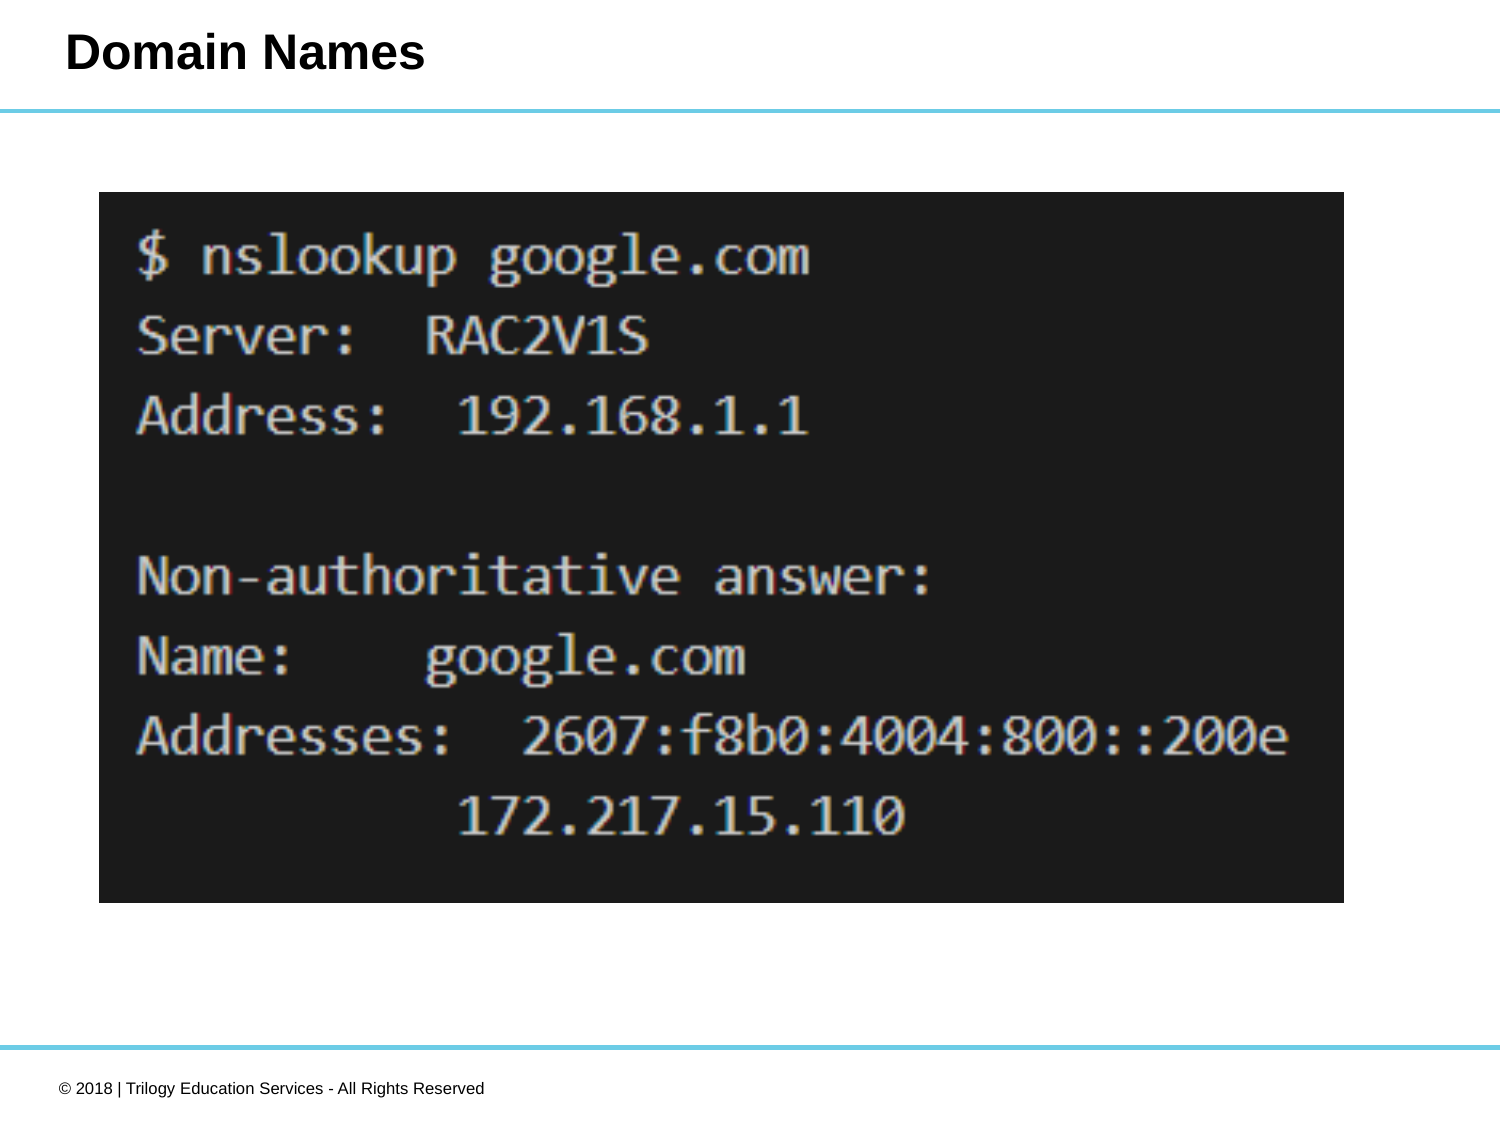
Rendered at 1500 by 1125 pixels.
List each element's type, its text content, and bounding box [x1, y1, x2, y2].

text_box [33, 147, 750, 948]
title Domain Names [50, 0, 1238, 108]
picture [99, 192, 1344, 903]
